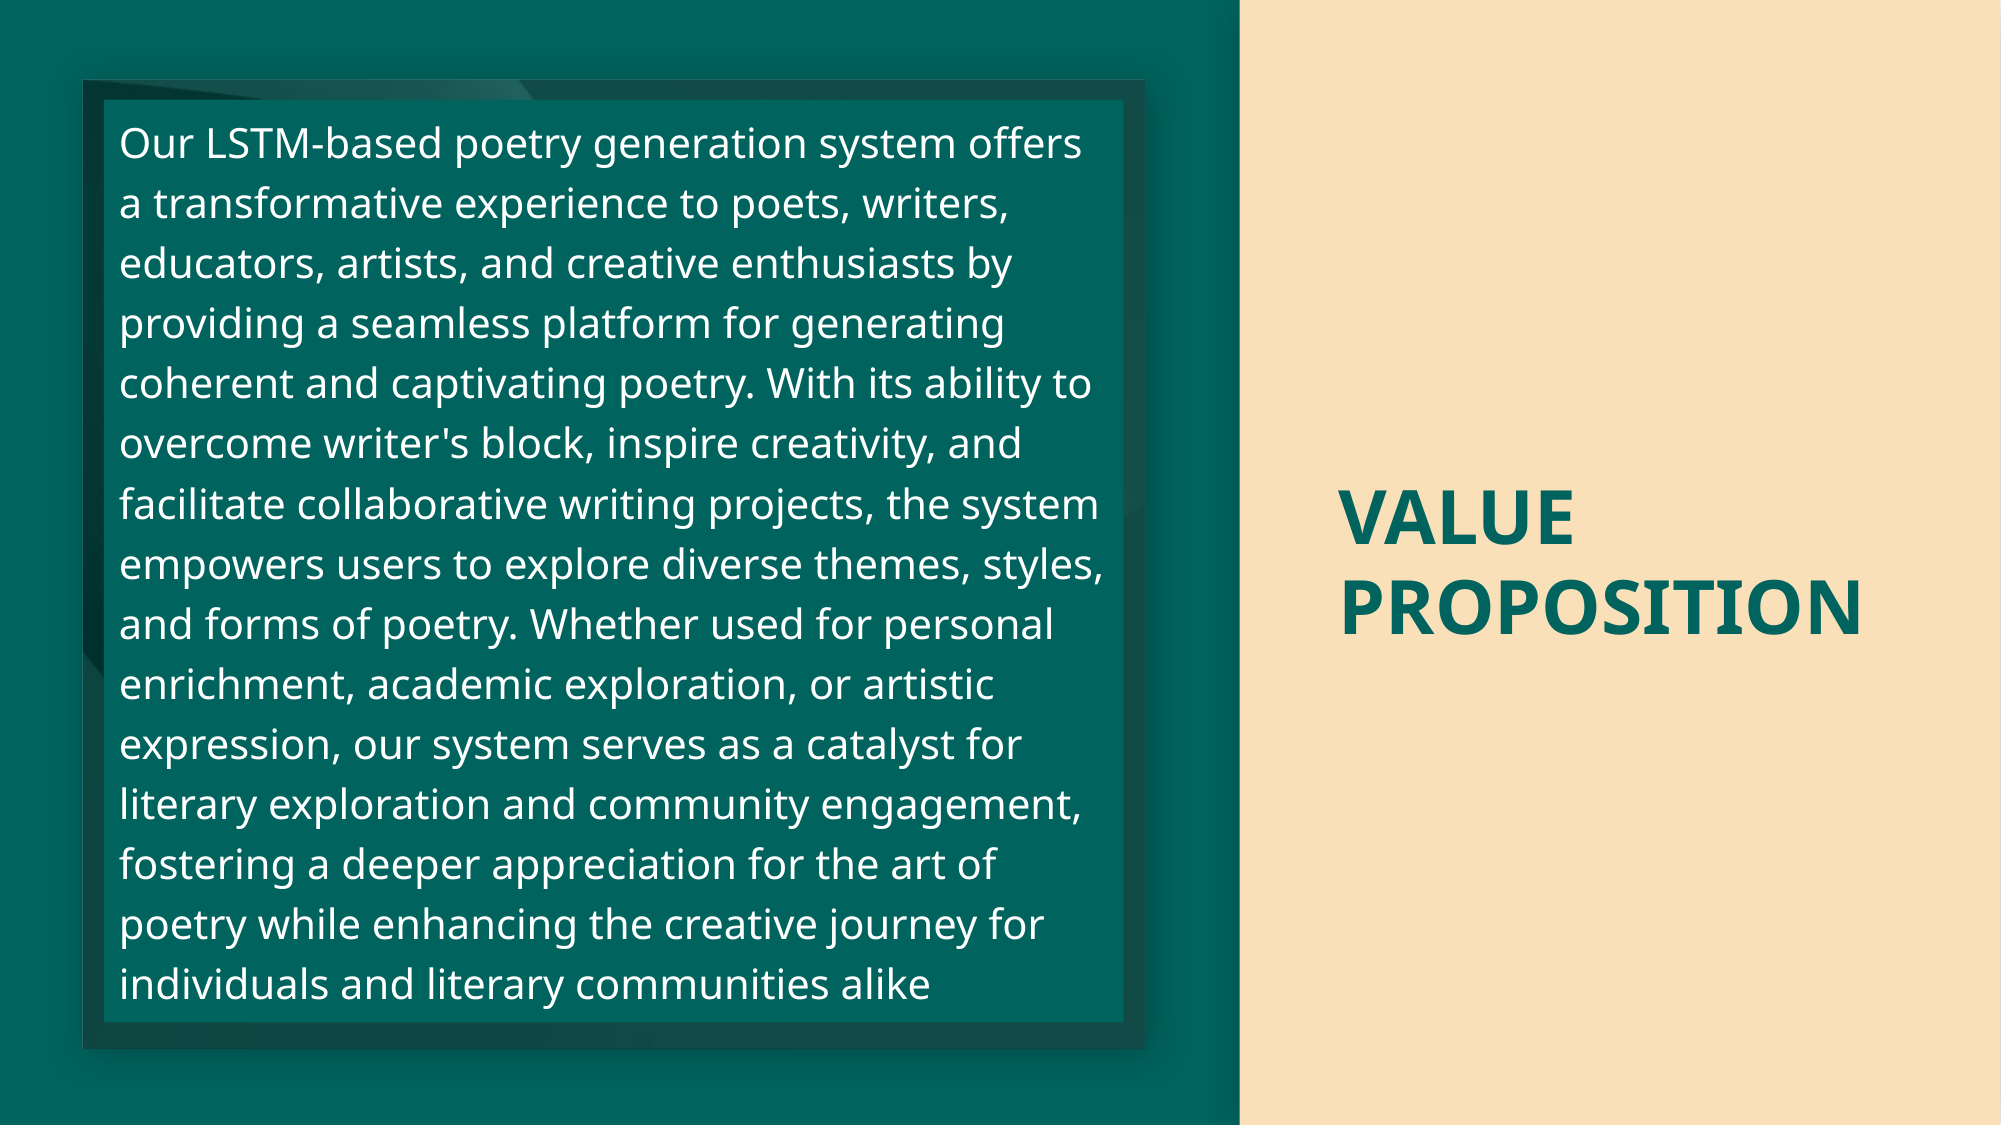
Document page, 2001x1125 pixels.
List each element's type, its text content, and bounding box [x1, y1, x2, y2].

text_box Our LSTM-based poetry generation system offers a transformative experience to poets, writers, educators, artists, and creative enthusiasts by providing a seamless platform for generating coherent and captivating poetry. With its ability to overcome writer's block, inspire creativity, and facilitate collaborative writing projects, the system empowers users to explore diverse themes, styles, and forms of poetry. Whether used for personal enrichment, academic exploration, or artistic expression, our system serves as a catalyst for literary exploration and community engagement, fostering a deeper appreciation for the art of poetry while enhancing the creative journey for individuals and literary communities alike [103, 99, 1124, 1023]
title VALUE PROPOSITION [1323, 215, 1952, 658]
